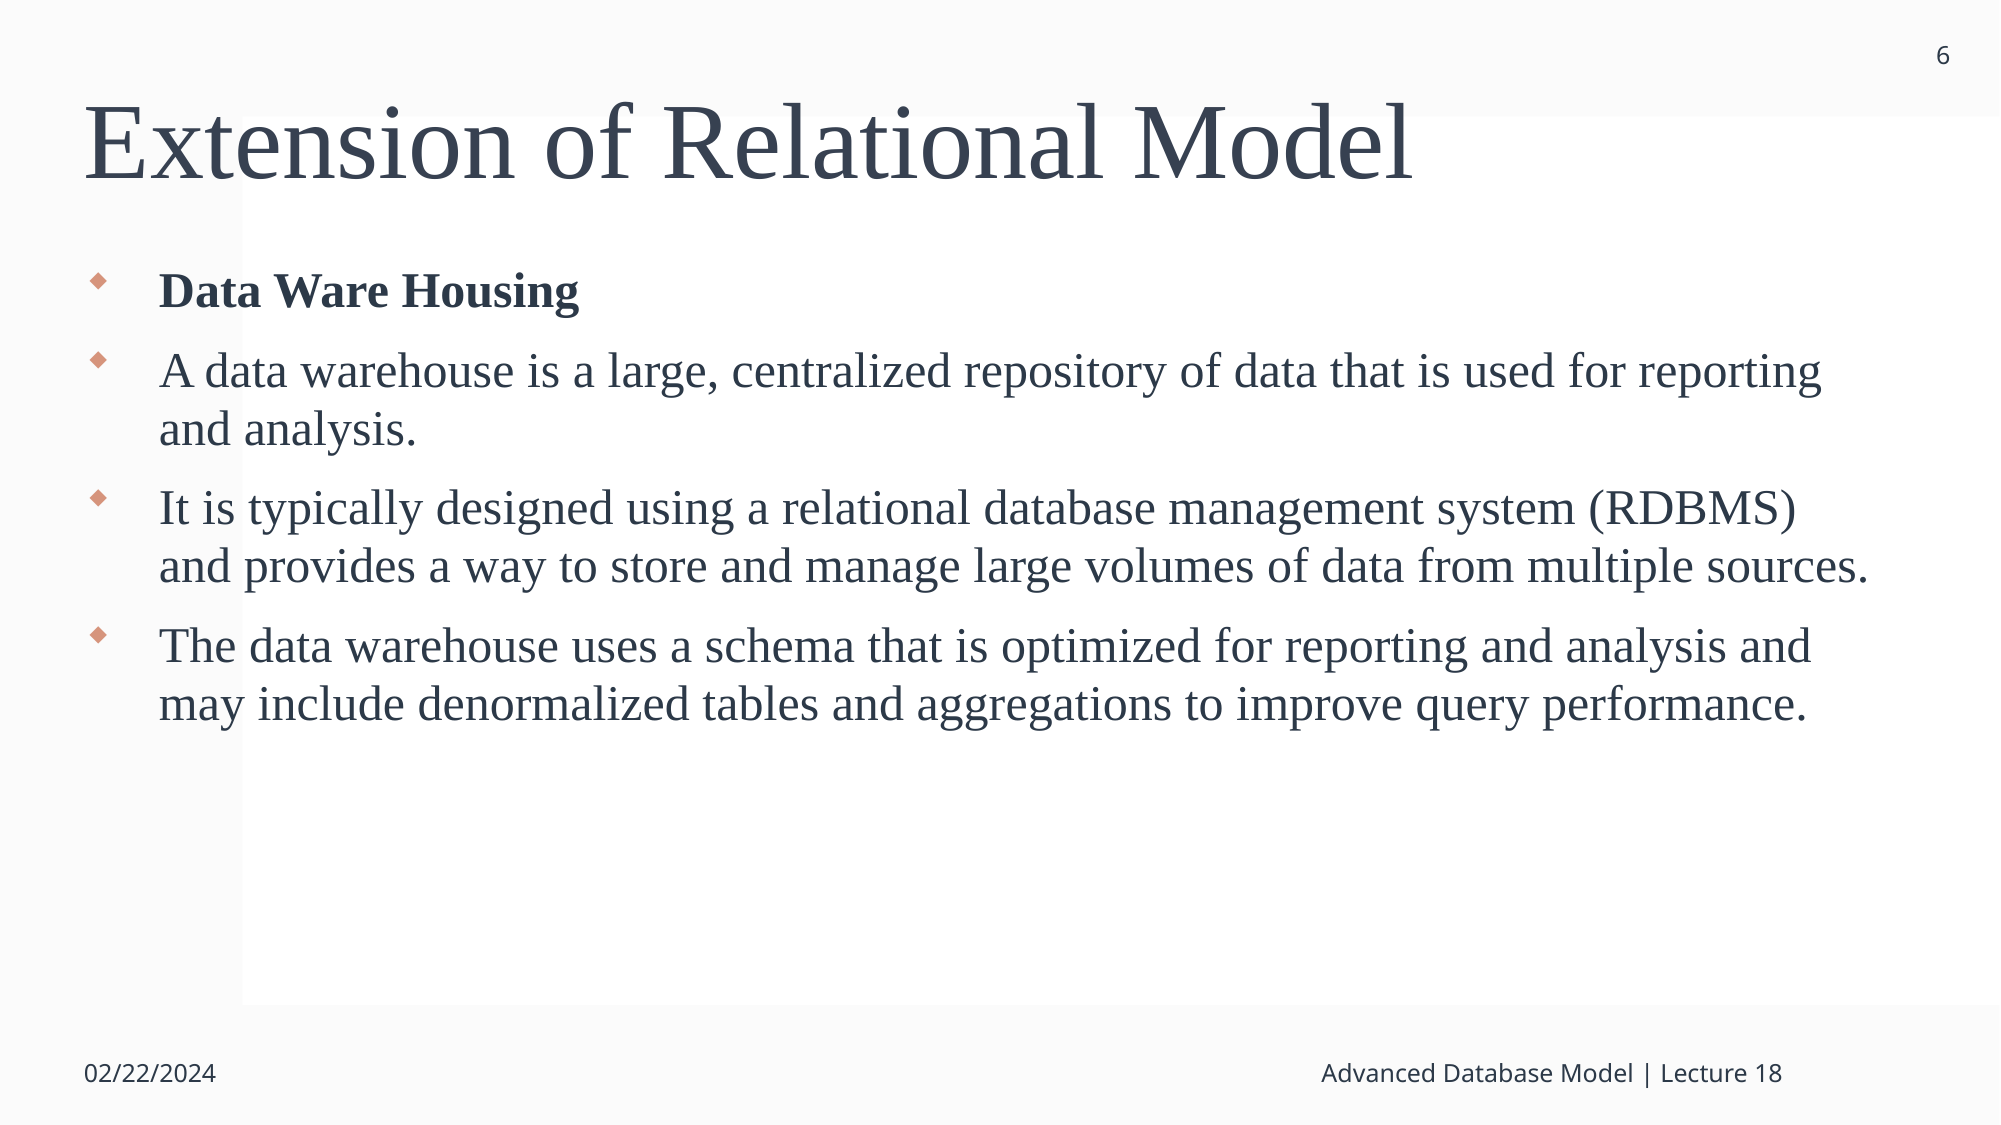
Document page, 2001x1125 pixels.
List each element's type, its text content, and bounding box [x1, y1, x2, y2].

title Extension of Relational Model [68, 34, 1887, 251]
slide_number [68, 1020, 519, 1125]
footer Advanced Database Model | Lecture 18 [618, 1020, 1799, 1125]
slide_number 6 [1886, 0, 2000, 113]
list Data Ware Housing A data warehouse is a large, centralized repository of data that is used for reporting and analysis. It is typically designed using a relational database management system (RDBMS) and provides a way to store and manage large volumes of data from multiple sources. The data warehouse uses a schema that is optimized for reporting and analysis and may include denormalized tables and aggregations to improve query performance. [68, 251, 1887, 1041]
